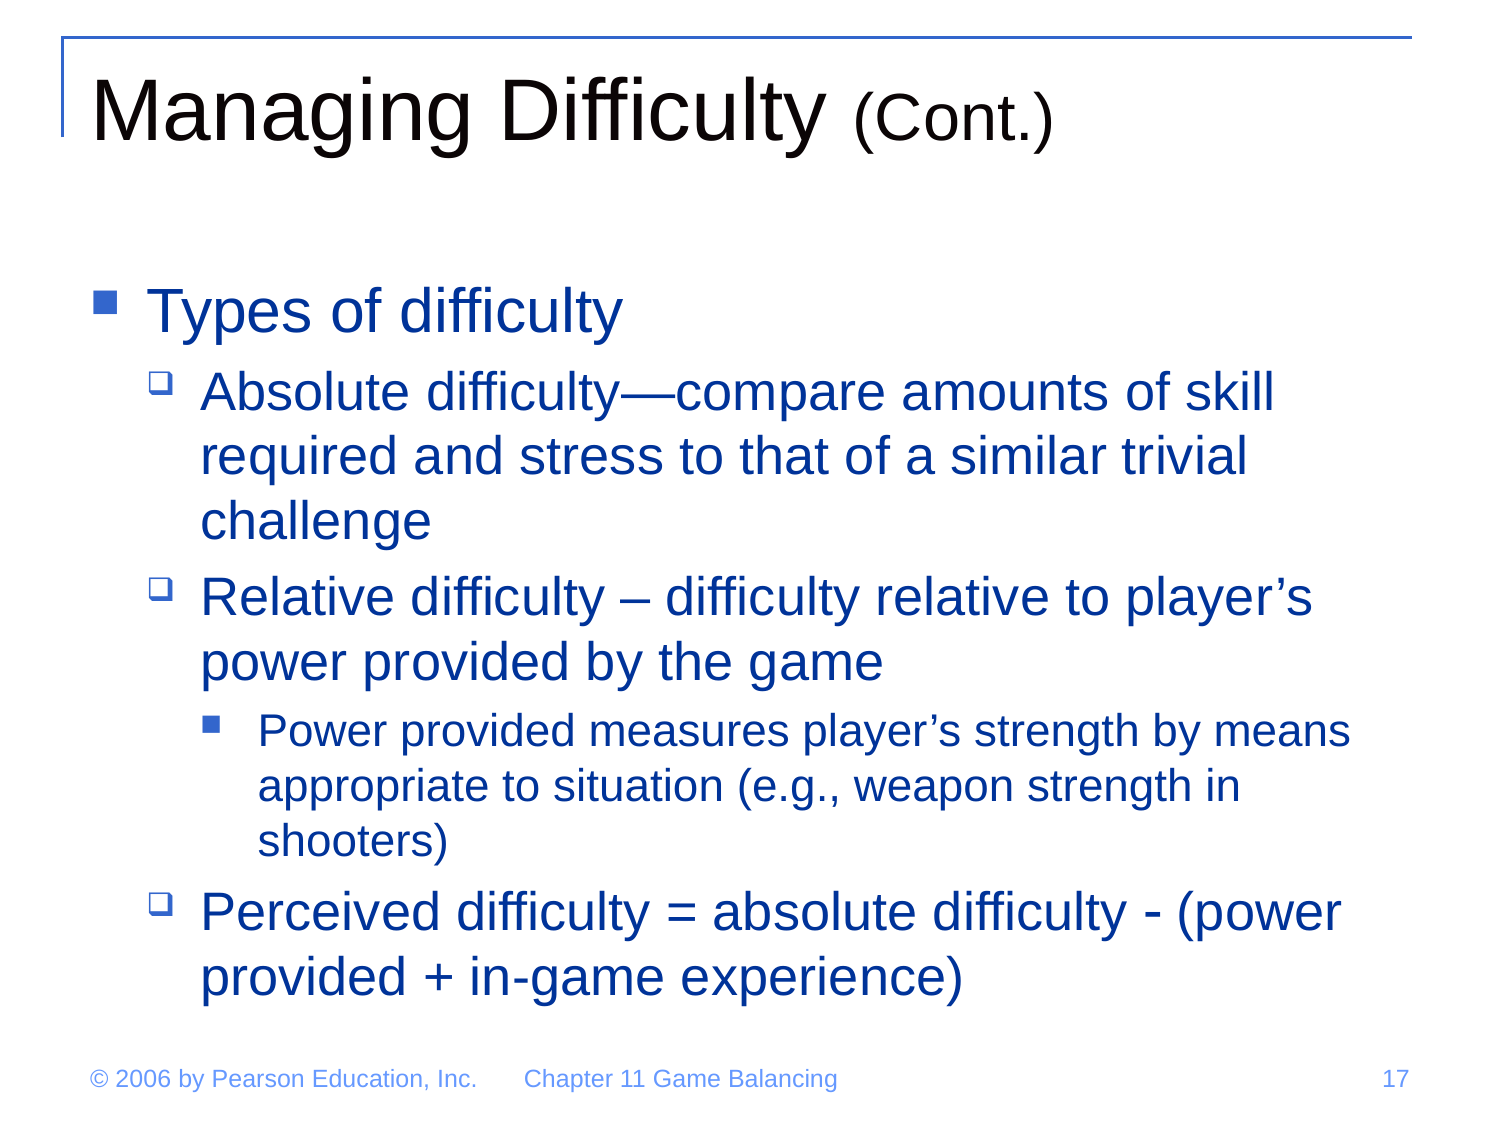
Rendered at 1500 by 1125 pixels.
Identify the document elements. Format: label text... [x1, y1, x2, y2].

footer Chapter 11 Game Balancing [510, 1024, 976, 1101]
title Managing Difficulty (Cont.) [74, 45, 1426, 233]
slide_number © 2006 by Pearson Education, Inc. [74, 1024, 510, 1101]
list Types of difficulty Absolute difficulty—compare amounts of skill required and stress to that of a similar trivial challenge Relative difficulty – difficulty relative to player’s power provided by the game Power provided measures player’s strength by means appropriate to situation (e.g., weapon strength in shooters) Perceived difficulty = absolute difficulty  (power provided + in-game experience) [74, 262, 1426, 1006]
slide_number 17 [1074, 1024, 1426, 1101]
